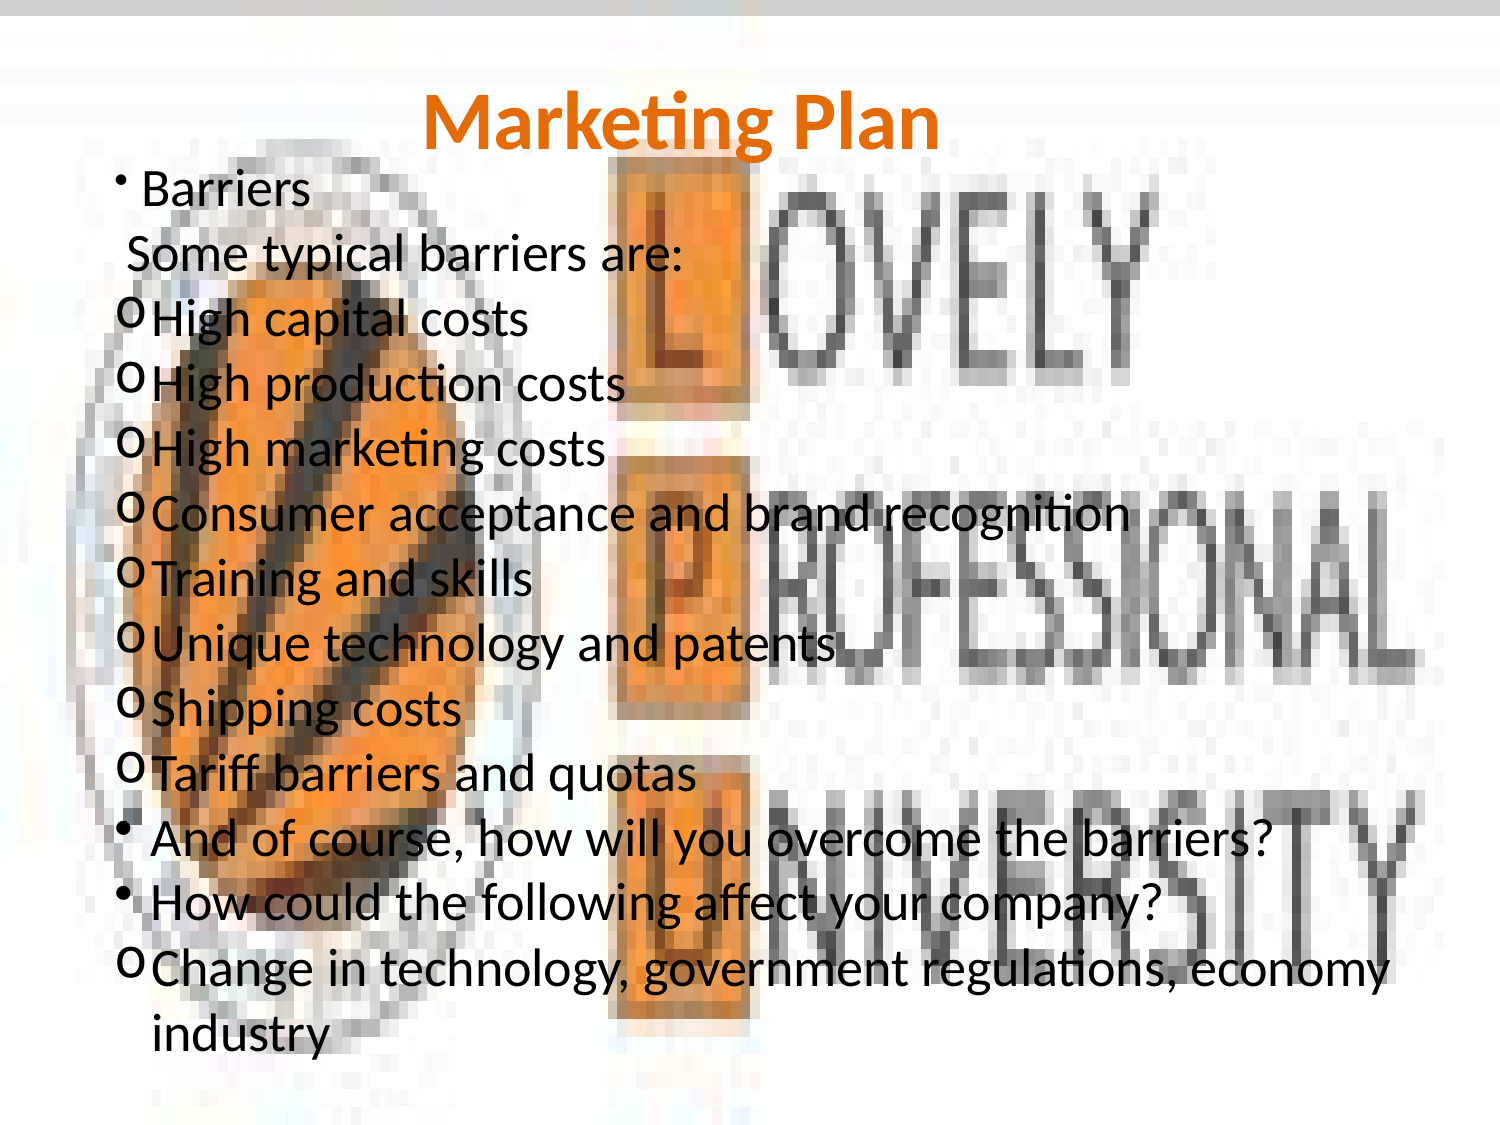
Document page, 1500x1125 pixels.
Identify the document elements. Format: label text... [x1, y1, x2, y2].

title Marketing Plan [419, 63, 950, 149]
text_box Barriers Some typical barriers are: High capital costs High production costs High marketing costs Consumer acceptance and brand recognition Training and skills Unique technology and patents Shipping costs Tariff barriers and quotas And of course, how will you overcome the barriers? How could the following affect your company? Change in technology, government regulations, economy industry [112, 149, 1450, 1062]
text_box Strategy Promotion Promotional Budget Pricing Proposed Location Distribution Channels Sales Forecast a ʺbest guessʺ, which is what you really expect, a ʺworst caseʺ low estimate that you are confident you can reach no matter what happens. [0, 0, 1500, 1125]
